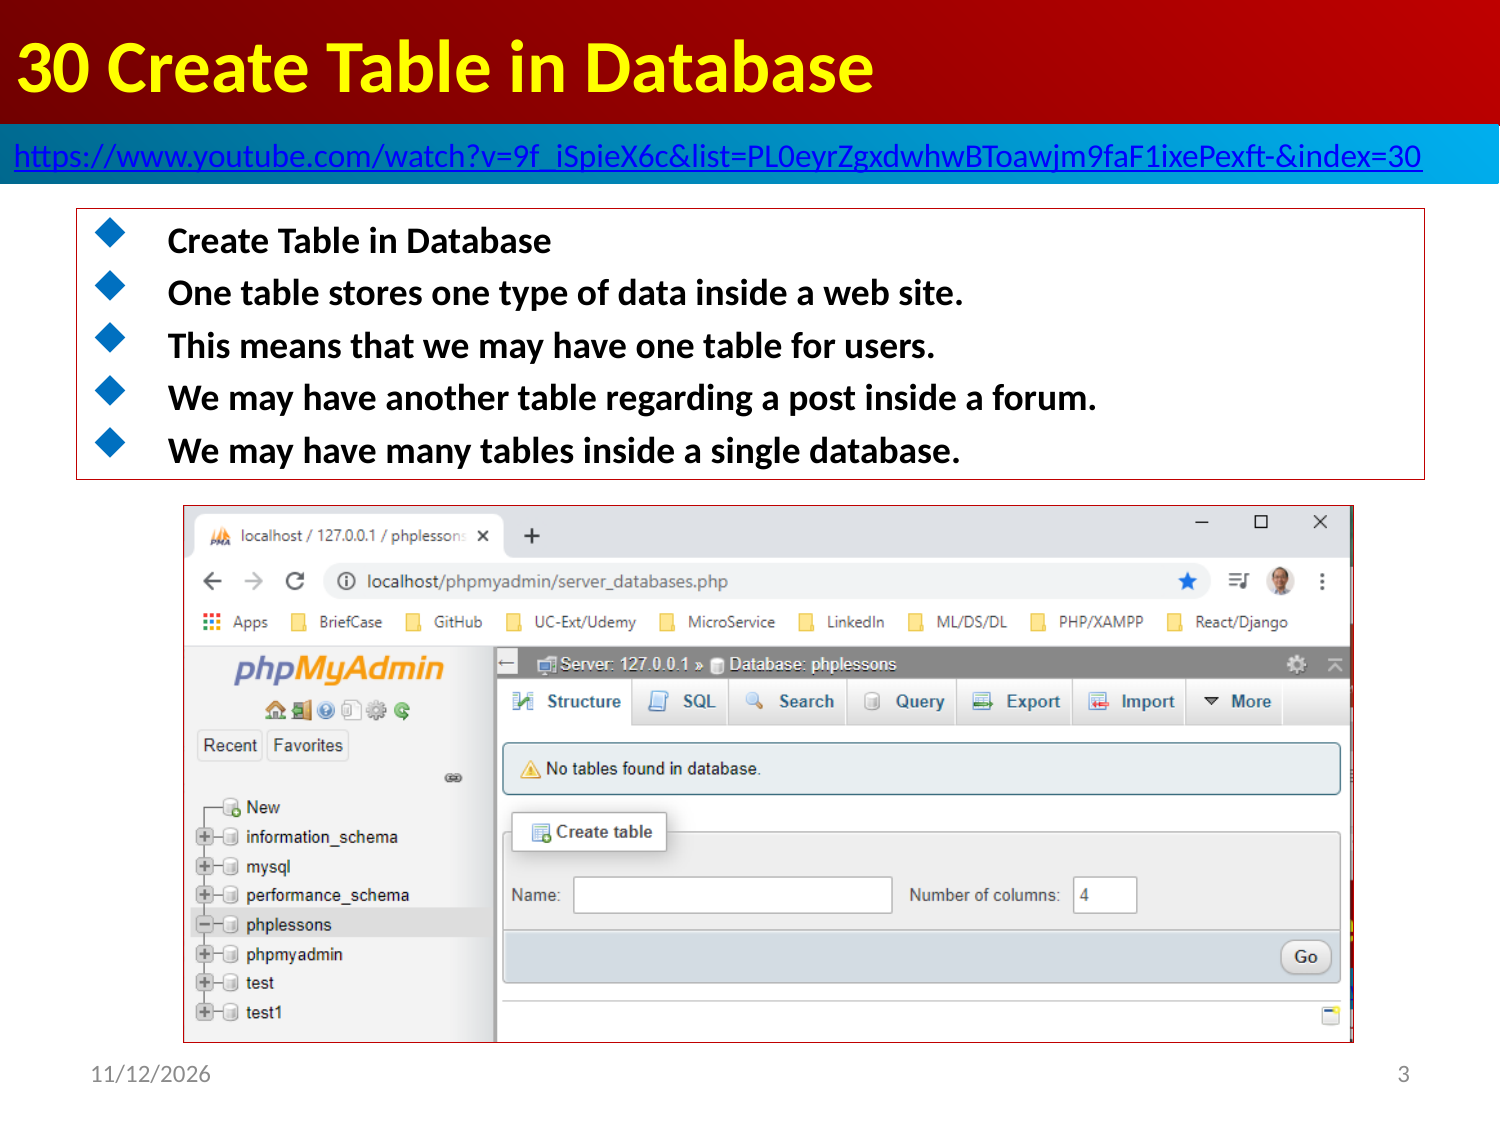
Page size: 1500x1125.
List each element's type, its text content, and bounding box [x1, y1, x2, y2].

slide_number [75, 1042, 425, 1103]
slide_number 3 [1074, 1042, 1425, 1103]
title 30 Create Table in Database [0, 0, 1500, 126]
picture [182, 505, 1354, 1044]
text_box https://www.youtube.com/watch?v=9f_iSpieX6c&list=PL0eyrZgxdwhwBToawjm9faF1ixePexft-&index=30 [0, 124, 1499, 184]
subtitle Create Table in Database One table stores one type of data inside a web site. This means that we may have one table for users. We may have another table regarding a post inside a forum. We may have many tables inside a single database. [76, 208, 1425, 480]
